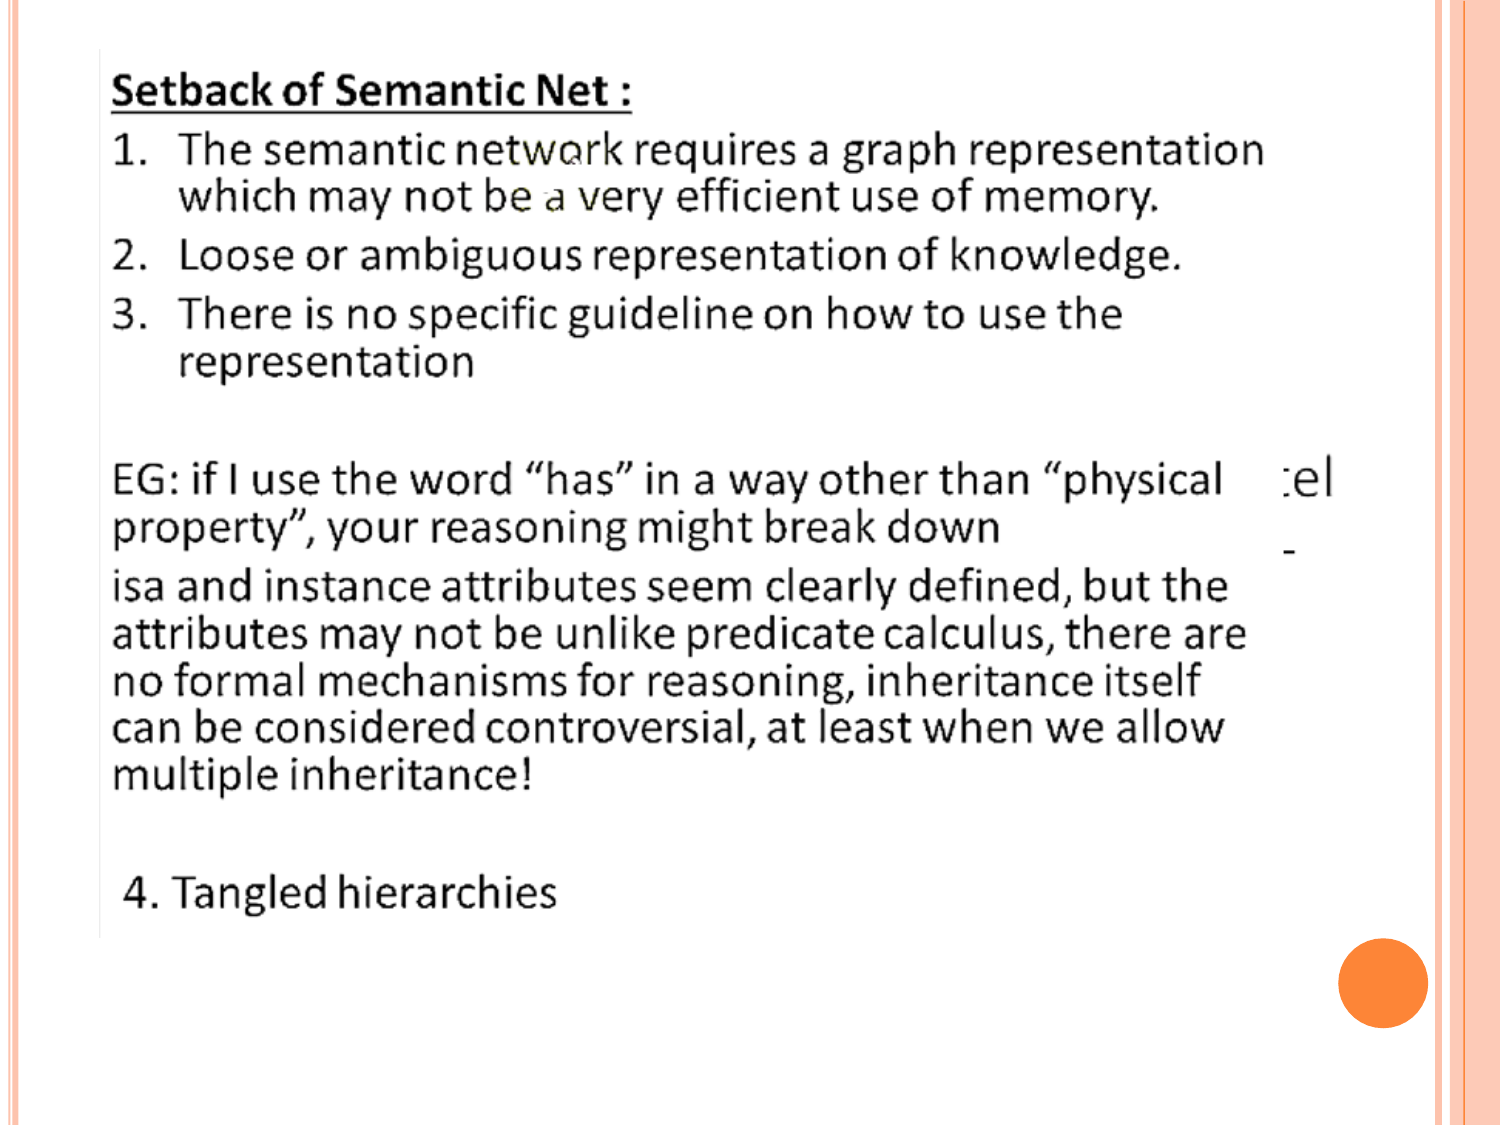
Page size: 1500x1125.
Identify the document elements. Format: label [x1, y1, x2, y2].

picture [99, 49, 1395, 938]
